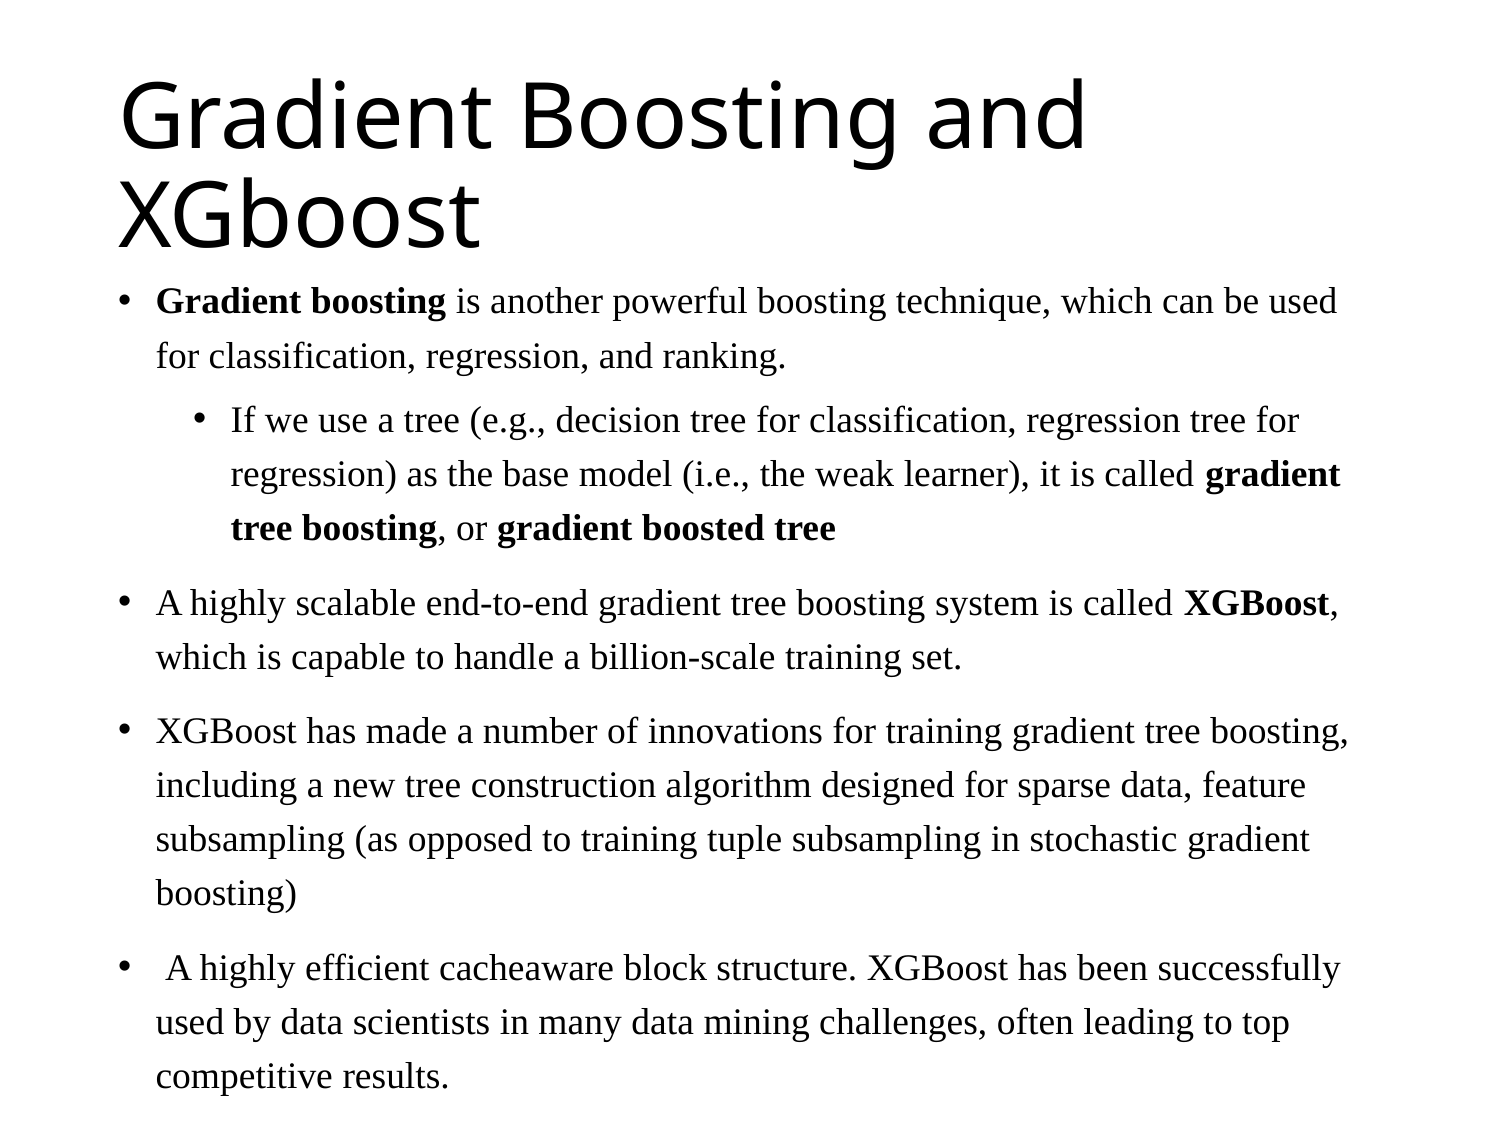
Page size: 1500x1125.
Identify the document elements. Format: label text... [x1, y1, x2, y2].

title Gradient Boosting and XGboost [103, 59, 1397, 260]
list Gradient boosting is another powerful boosting technique, which can be used for classification, regression, and ranking. If we use a tree (e.g., decision tree for classification, regression tree for regression) as the base model (i.e., the weak learner), it is called gradient tree boosting, or gradient boosted tree A highly scalable end-to-end gradient tree boosting system is called XGBoost, which is capable to handle a billion-scale training set. XGBoost has made a number of innovations for training gradient tree boosting, including a new tree construction algorithm designed for sparse data, feature subsampling (as opposed to training tuple subsampling in stochastic gradient boosting) A highly efficient cacheaware block structure. XGBoost has been successfully used by data scientists in many data mining challenges, often leading to top competitive results. [103, 260, 1397, 974]
